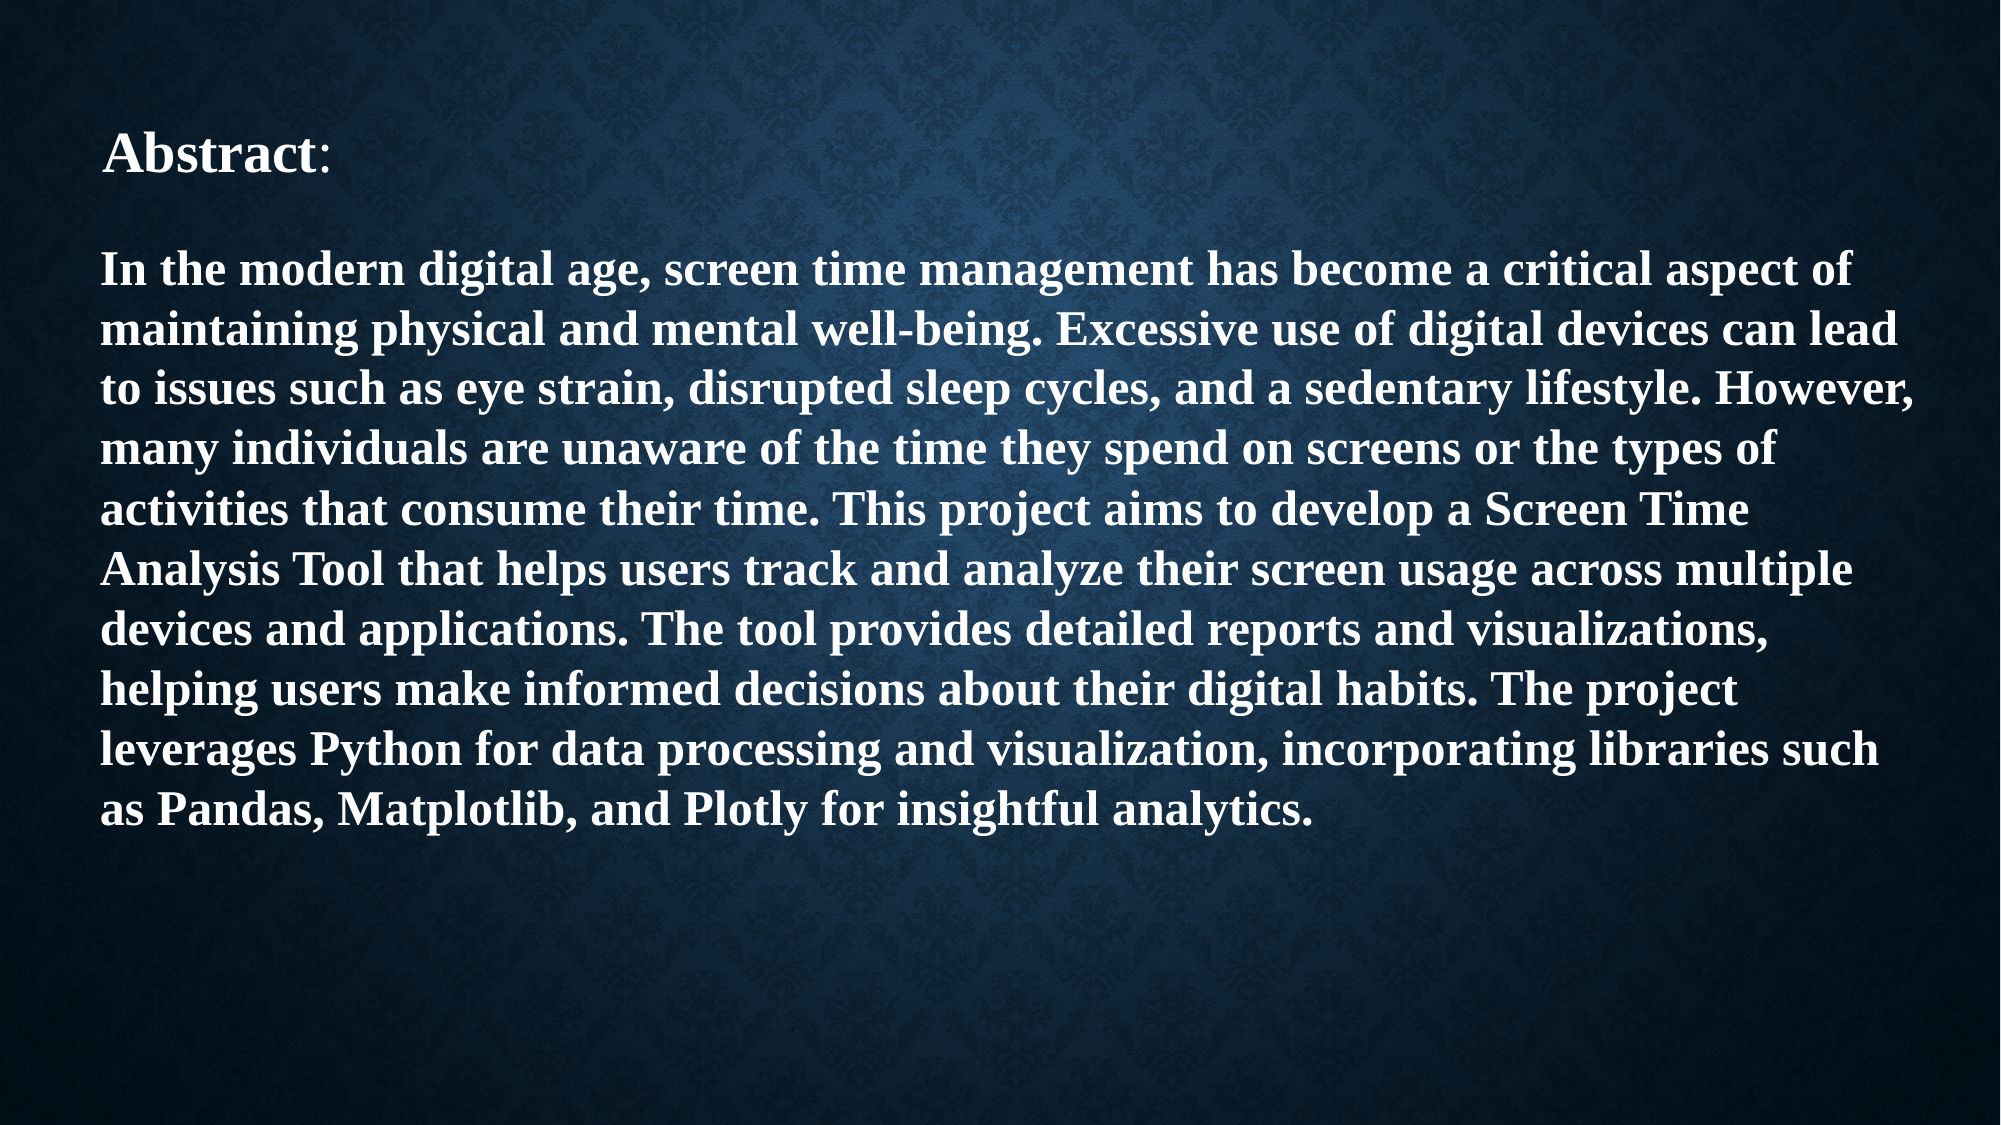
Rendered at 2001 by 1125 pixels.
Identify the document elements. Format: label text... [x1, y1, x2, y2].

text_box Abstract: In the modern digital age, screen time management has become a critical aspect of maintaining physical and mental well-being. Excessive use of digital devices can lead to issues such as eye strain, disrupted sleep cycles, and a sedentary lifestyle. However, many individuals are unaware of the time they spend on screens or the types of activities that consume their time. This project aims to develop a Screen Time Analysis Tool that helps users track and analyze their screen usage across multiple devices and applications. The tool provides detailed reports and visualizations, helping users make informed decisions about their digital habits. The project leverages Python for data processing and visualization, incorporating libraries such as Pandas, Matplotlib, and Plotly for insightful analytics. [99, 112, 1926, 880]
